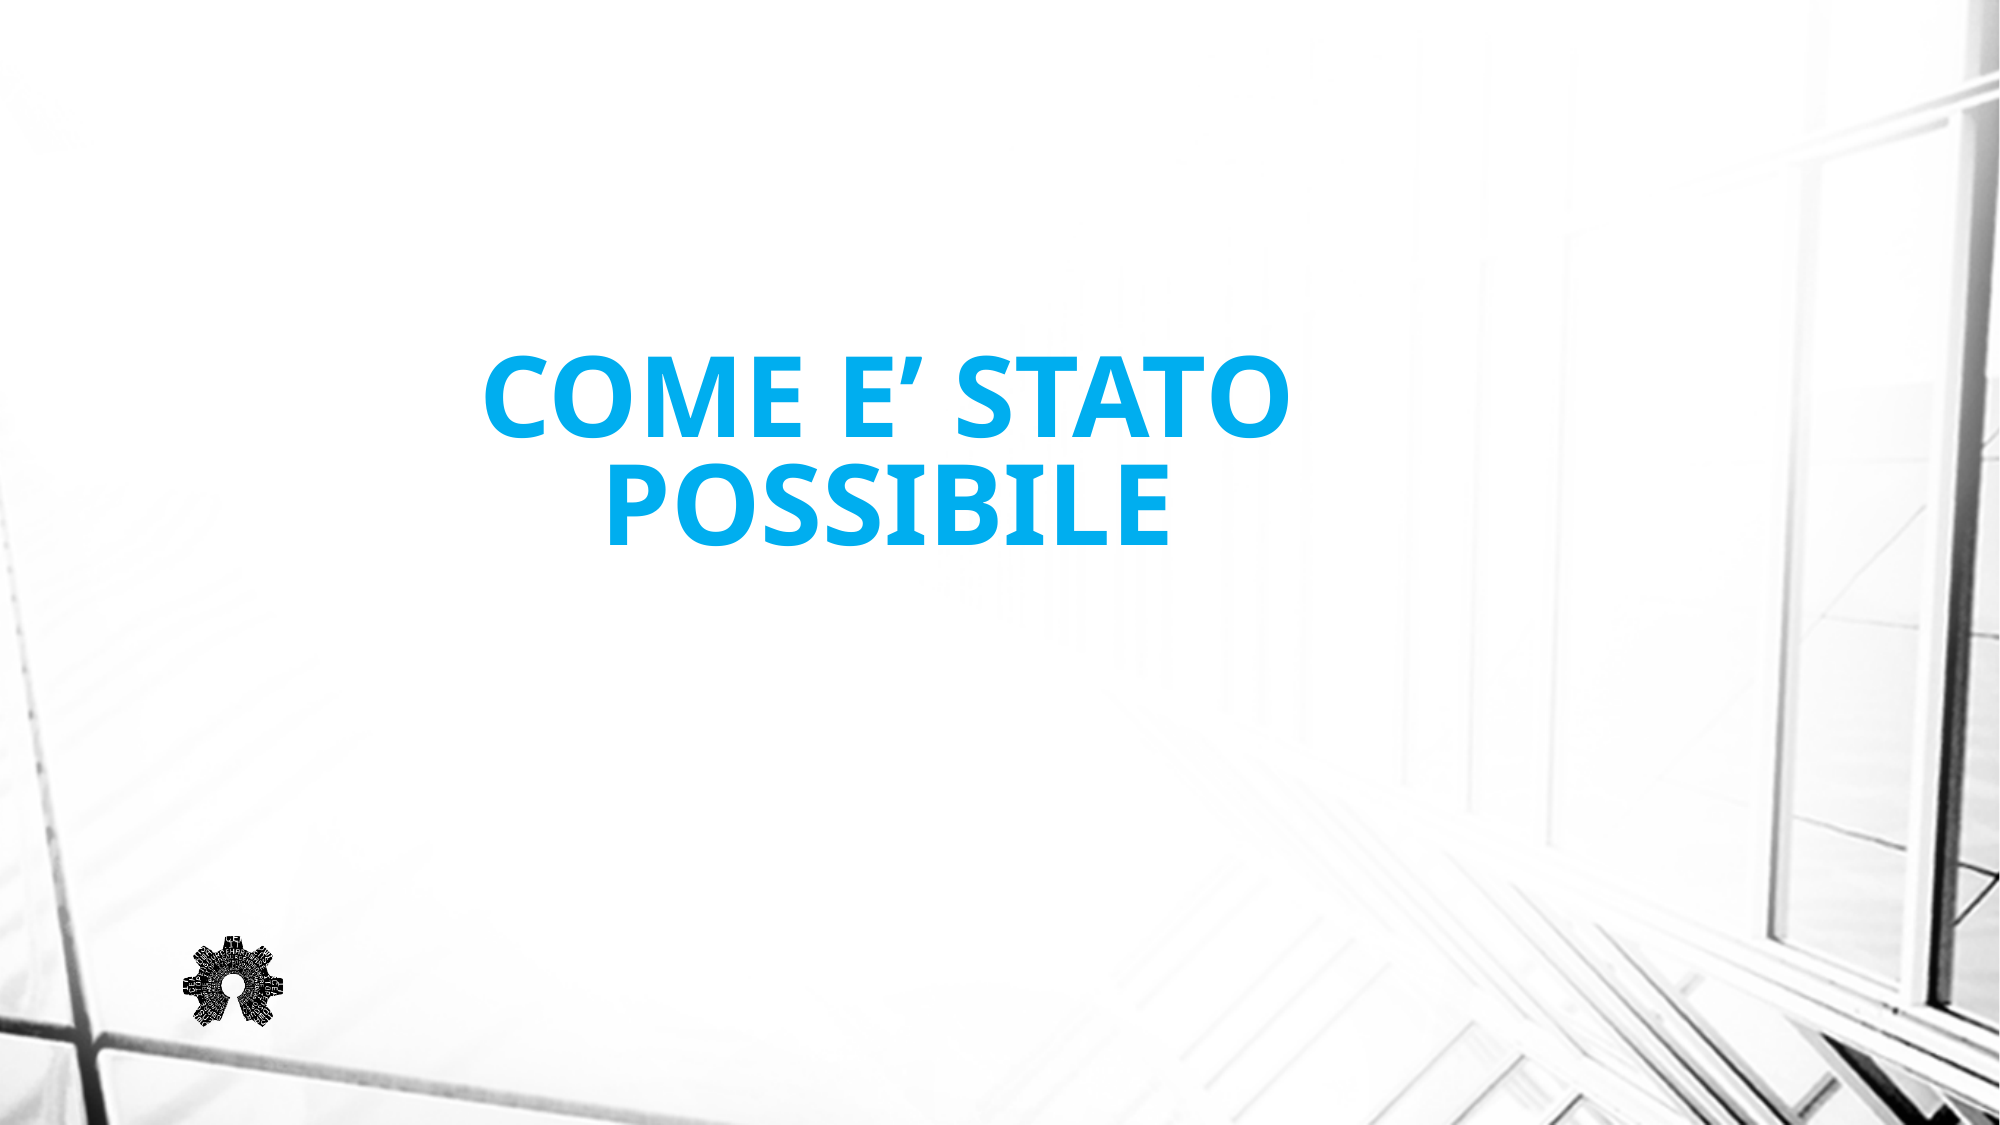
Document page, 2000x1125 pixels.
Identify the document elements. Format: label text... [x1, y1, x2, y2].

picture [0, 0, 2000, 1125]
title COME E’ STATO POSSIBILE [174, 87, 1600, 575]
